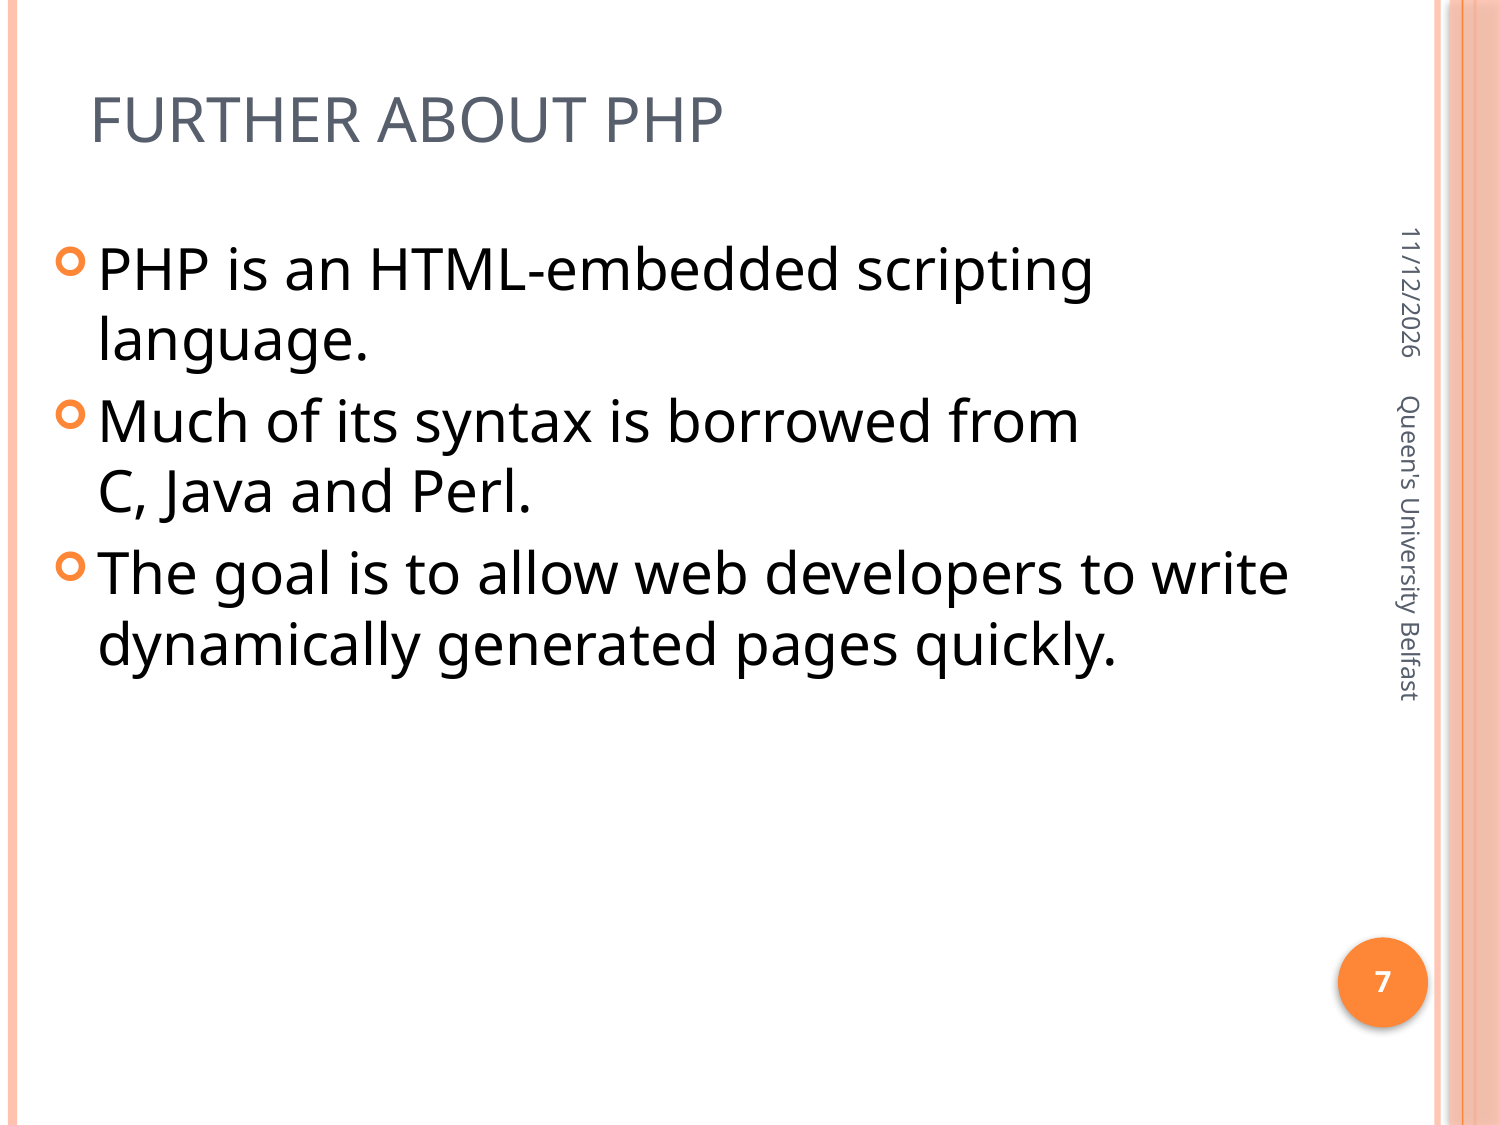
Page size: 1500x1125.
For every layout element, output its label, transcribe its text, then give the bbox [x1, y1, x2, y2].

title Further About php [75, 45, 1300, 163]
list PHP is an HTML-embedded scripting language. Much of its syntax is borrowed from C, Java and Perl. The goal is to allow web developers to write dynamically generated pages quickly. [37, 224, 1338, 1050]
slide_number 7 [1338, 940, 1434, 1027]
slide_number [1378, 43, 1442, 374]
footer Queen's University Belfast [1379, 380, 1440, 906]
